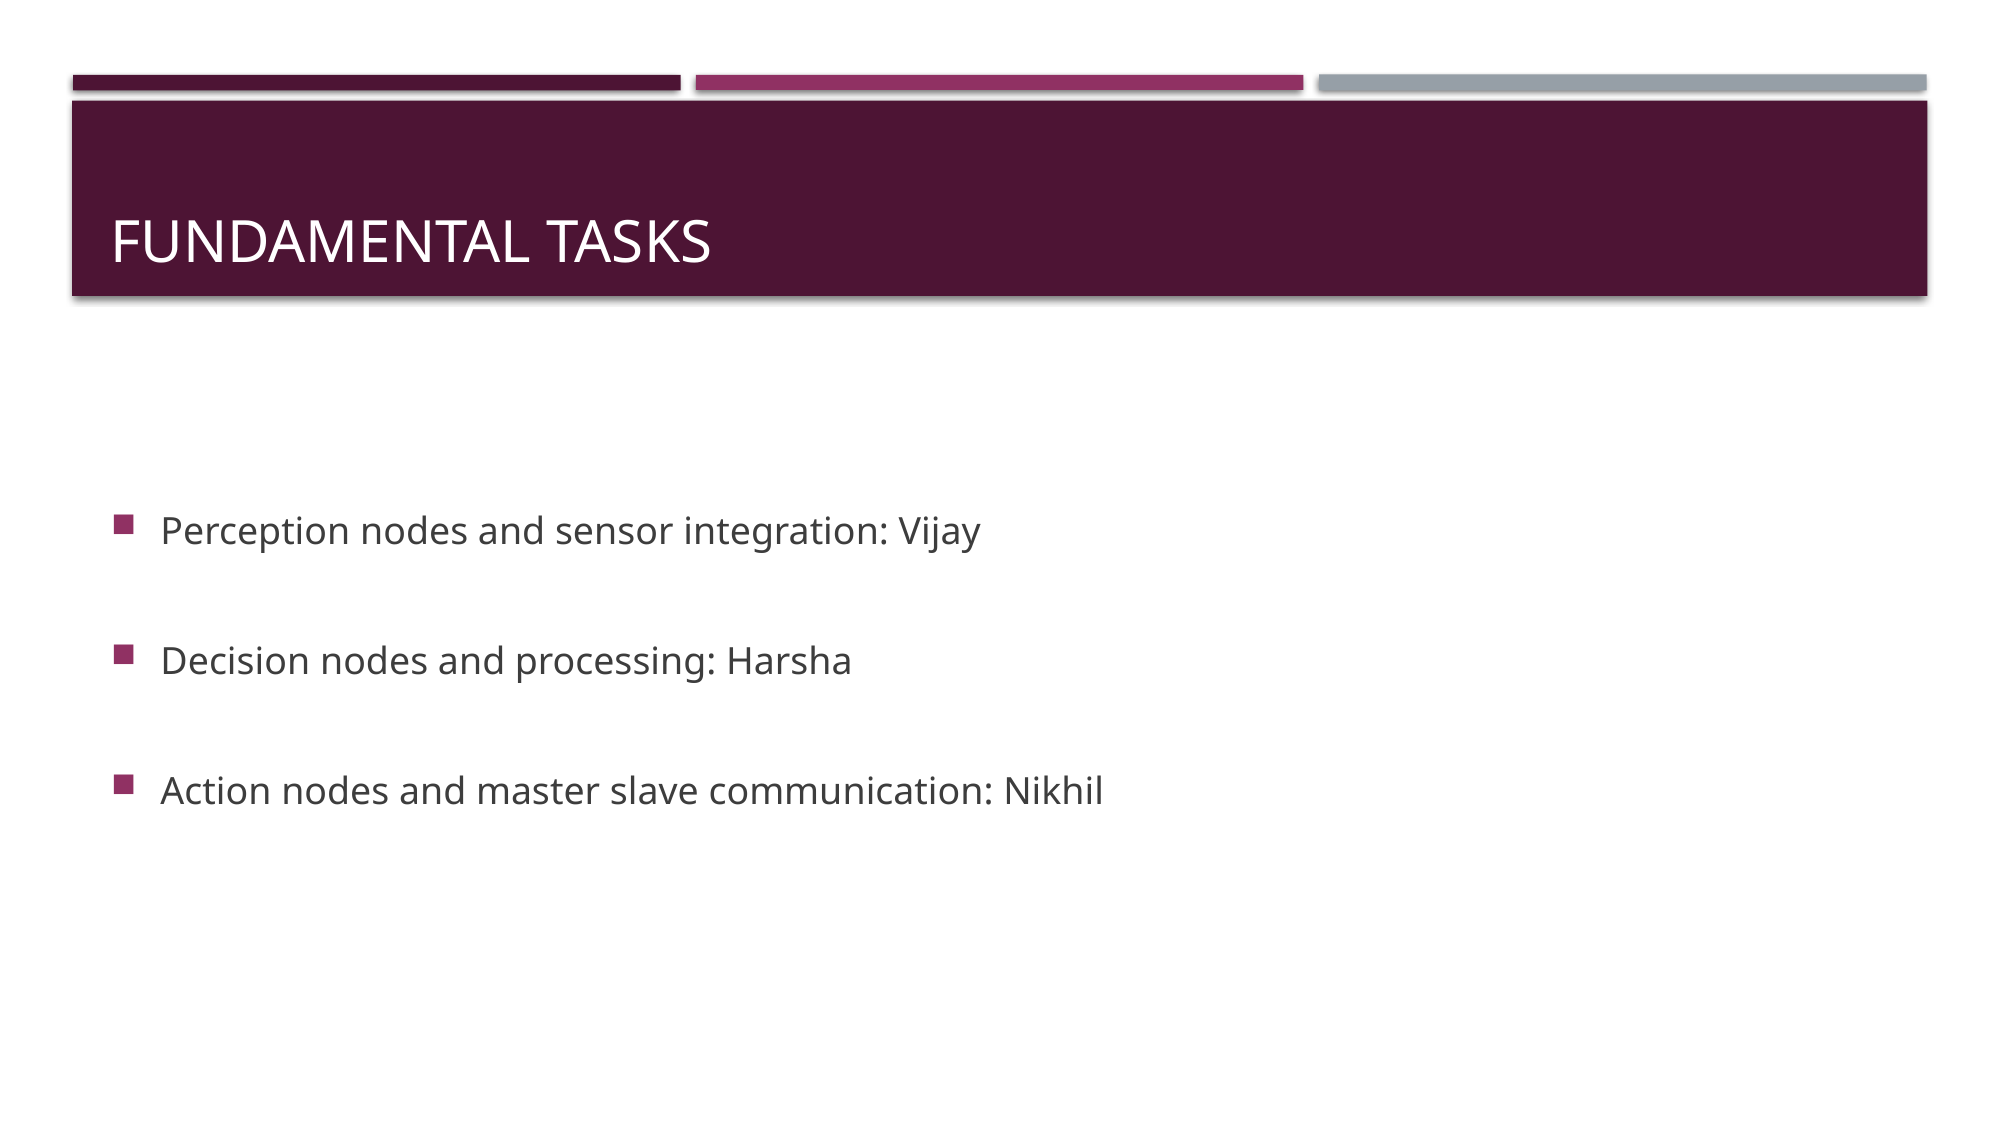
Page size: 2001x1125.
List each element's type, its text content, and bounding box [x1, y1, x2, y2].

title Fundamental tasks [95, 115, 1905, 282]
list Perception nodes and sensor integration: Vijay Decision nodes and processing: Harsha Action nodes and master slave communication: Nikhil [95, 357, 1905, 962]
